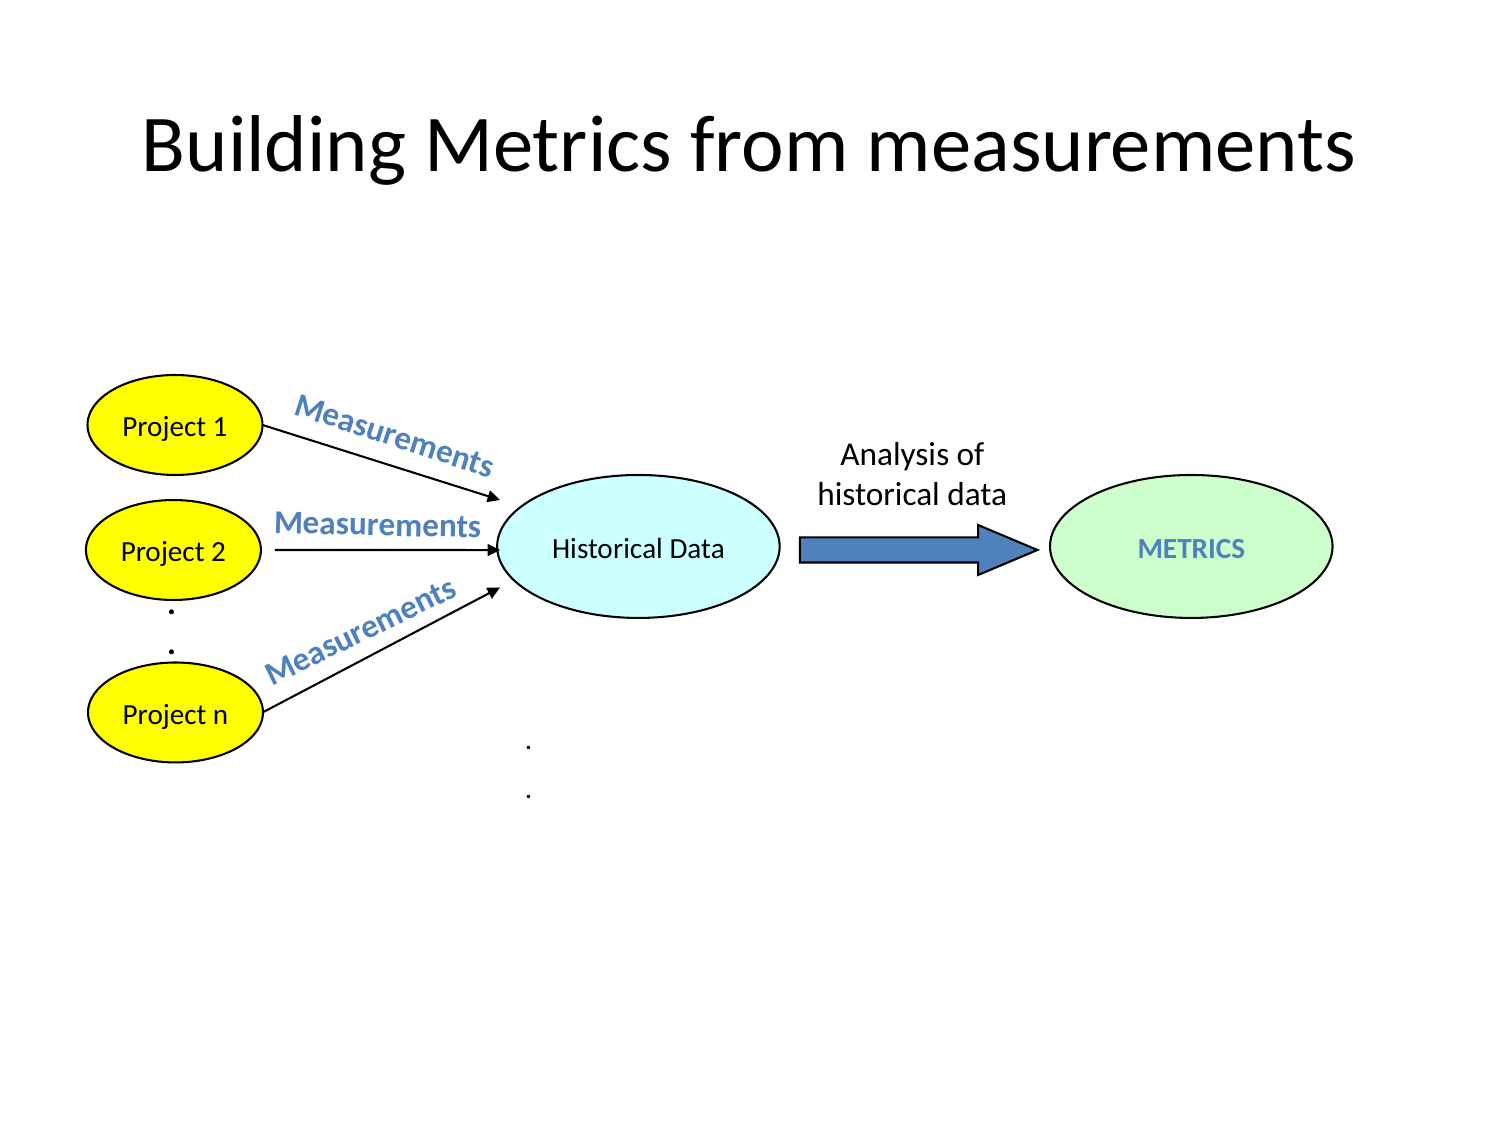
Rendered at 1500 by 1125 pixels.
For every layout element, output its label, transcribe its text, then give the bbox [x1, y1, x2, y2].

text_box Project 1 [87, 375, 263, 475]
list [75, 262, 1425, 1005]
text_box [799, 525, 1038, 576]
text_box Analysis of historical data [762, 424, 1063, 520]
text_box Measurements [240, 496, 591, 706]
title Building Metrics from measurements [75, 45, 1425, 233]
text_box Measurements [568, 499, 623, 556]
text_box Measurements [273, 370, 636, 525]
text_box METRICS [1050, 474, 1333, 618]
text_box . . [152, 591, 191, 692]
text_box Measurements [258, 492, 559, 552]
